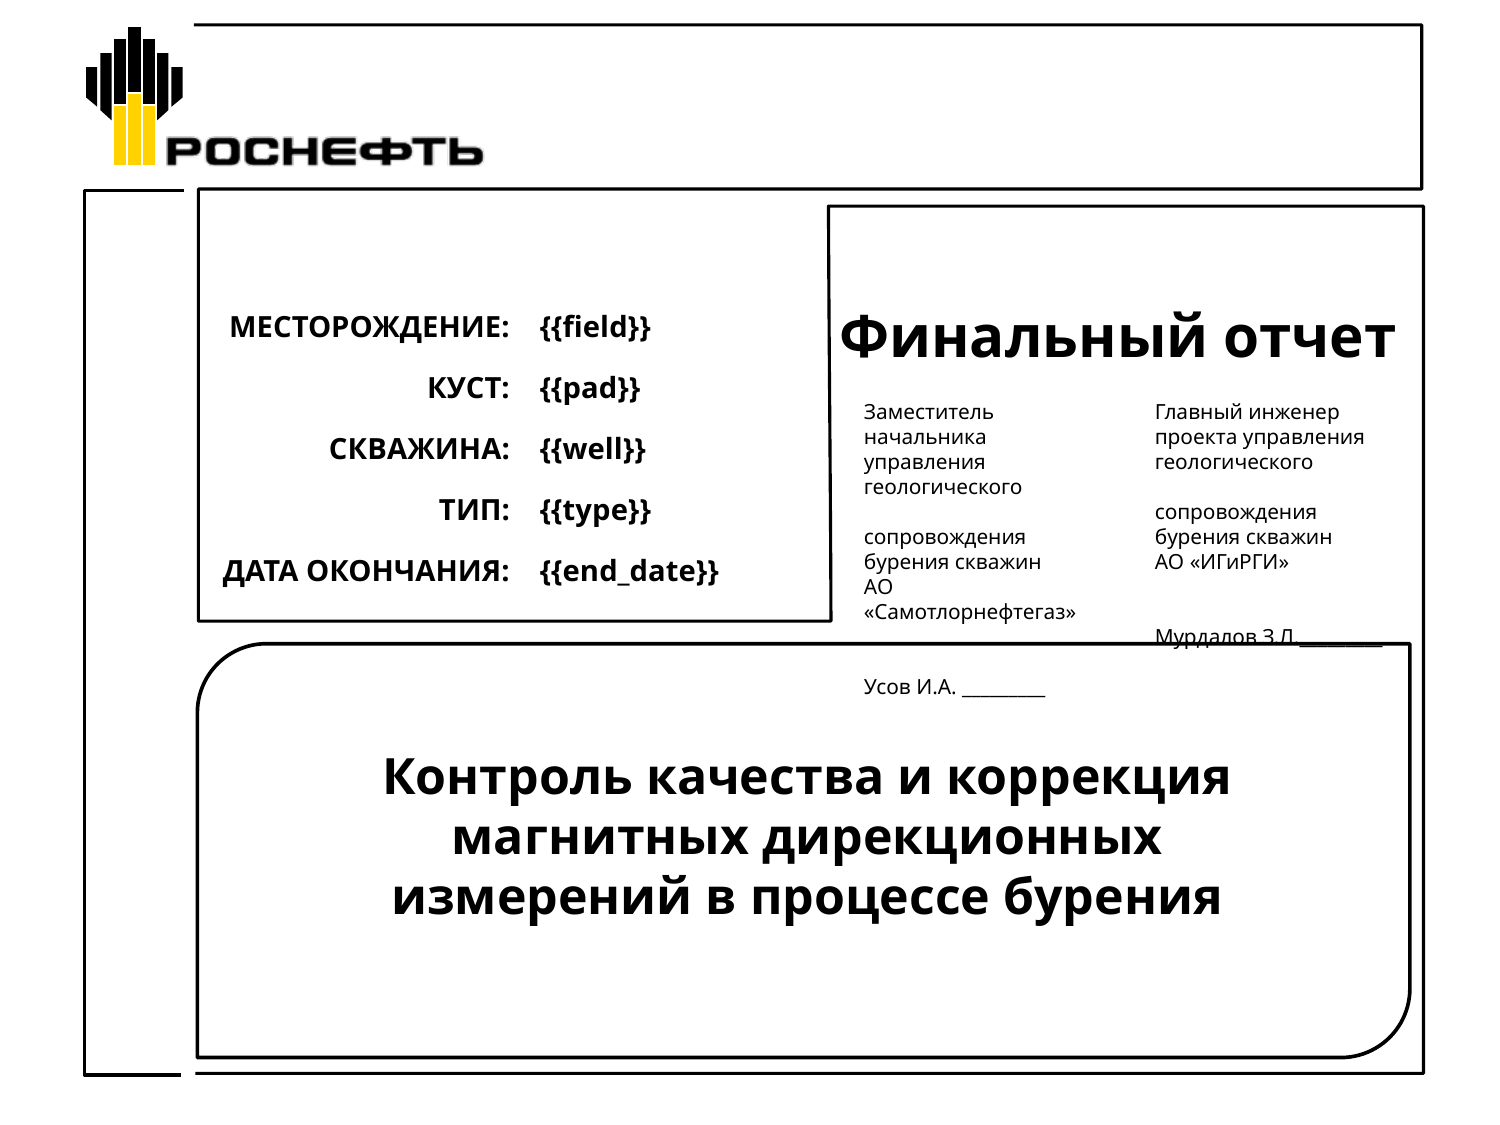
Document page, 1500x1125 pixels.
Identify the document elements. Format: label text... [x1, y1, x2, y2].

table_cell {{pad}} [525, 360, 826, 421]
text_box Заместитель начальника управления геологического сопровождения бурения скважин АО «Самотлорнефтегаз» Усов И.А. _________ [864, 398, 1108, 588]
table_cell {{end_date}} [525, 542, 826, 637]
table_cell СКВАЖИНА: [199, 421, 525, 481]
title Финальный отчет [837, 298, 1399, 359]
table_cell КУСТ: [199, 360, 525, 421]
table_header {{field}} [525, 299, 826, 360]
table_cell ТИП: [199, 481, 525, 542]
text_box Главный инженер проекта управления геологического сопровождения бурения скважин АО «ИГиРГИ» Мурдалов З.Л._________ [1154, 398, 1399, 588]
text_box Контроль качества и коррекция магнитных дирекционных измерений в процессе бурения [321, 744, 1294, 961]
table_cell ДАТА ОКОНЧАНИЯ: [199, 542, 525, 637]
table_header МЕСТОРОЖДЕНИЕ: [199, 299, 525, 360]
table_cell {{type}} [525, 481, 826, 542]
table_cell {{well}} [525, 421, 826, 481]
